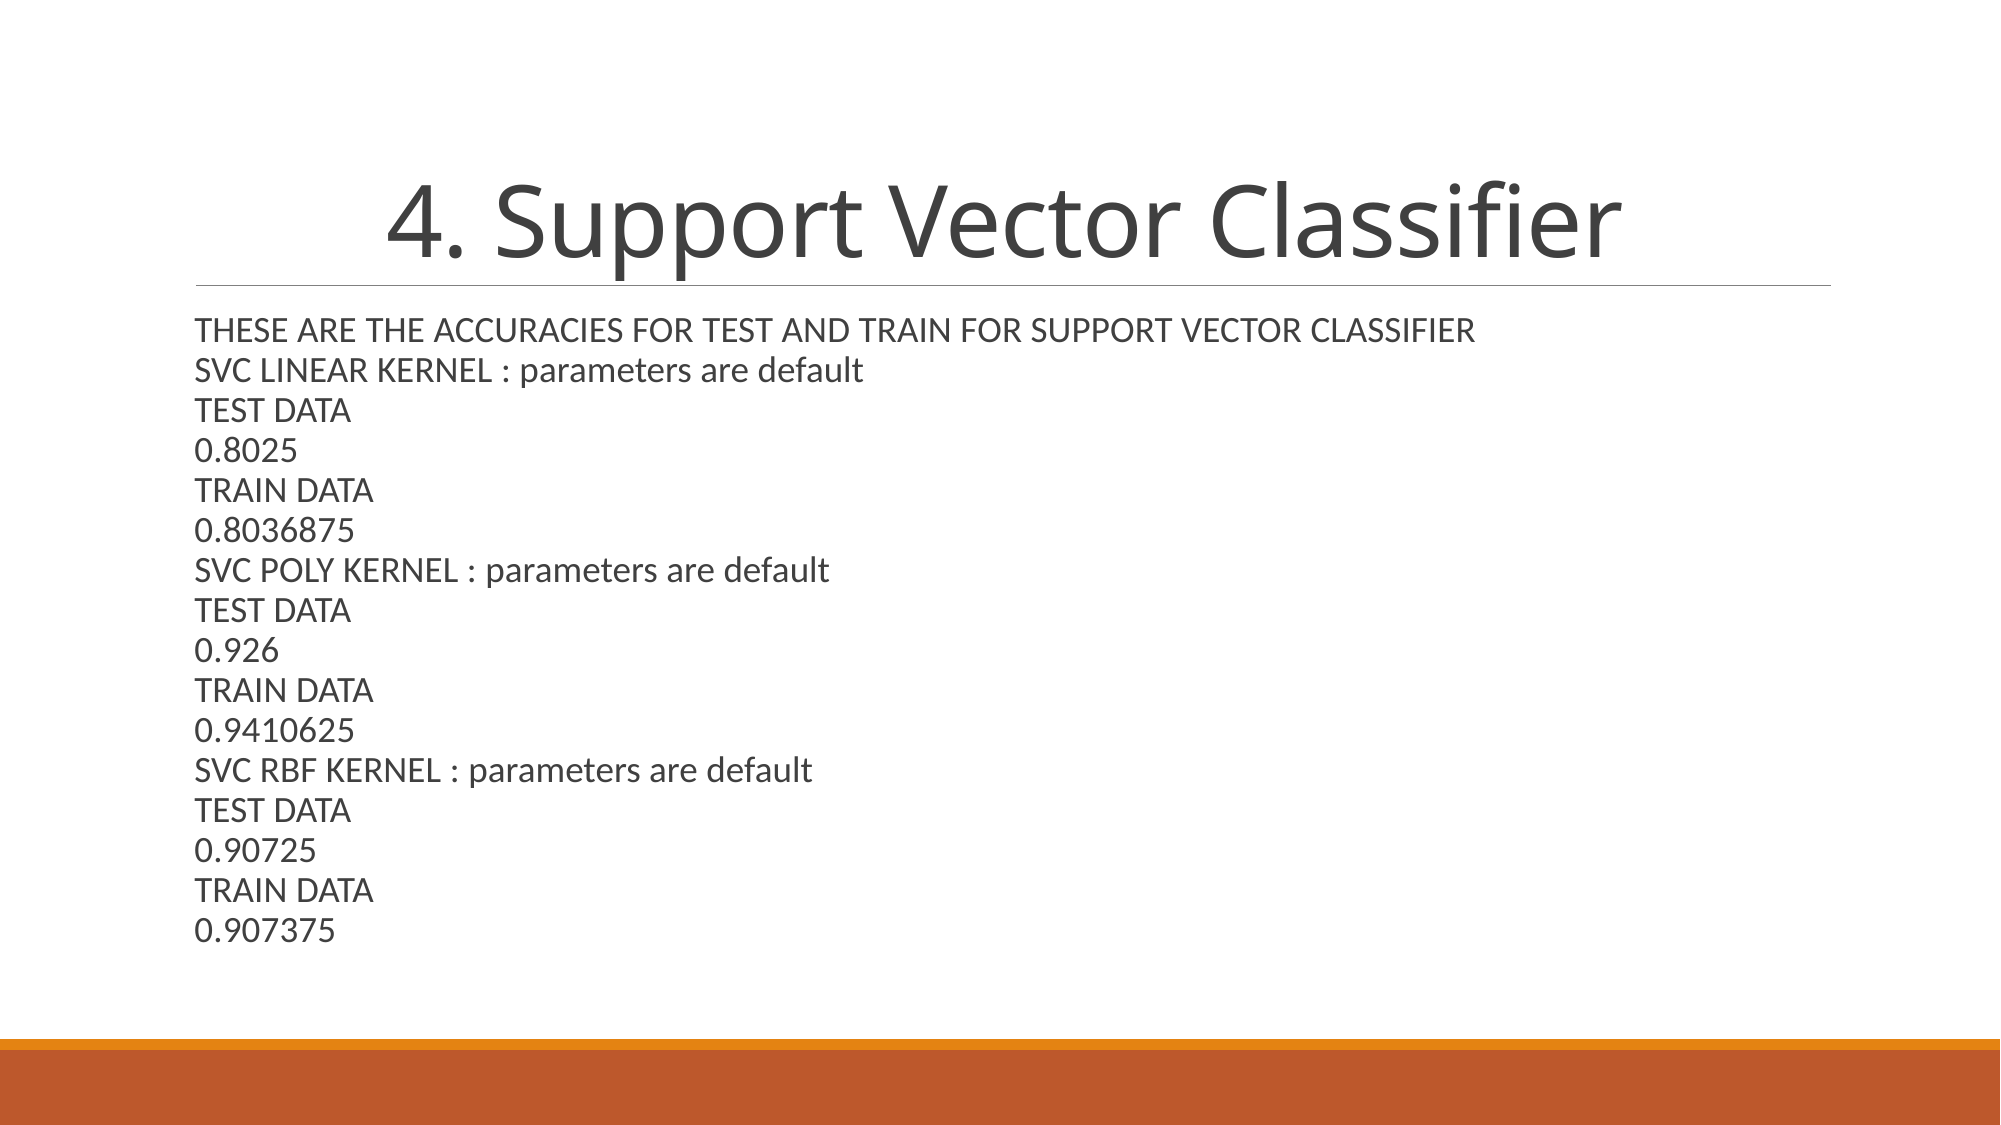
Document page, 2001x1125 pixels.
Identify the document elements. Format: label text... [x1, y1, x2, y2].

list THESE ARE THE ACCURACIES FOR TEST AND TRAIN FOR SUPPORT VECTOR CLASSIFIER SVC LINEAR KERNEL : parameters are default TEST DATA 0.8025 TRAIN DATA 0.8036875 SVC POLY KERNEL : parameters are default TEST DATA 0.926 TRAIN DATA 0.9410625 SVC RBF KERNEL : parameters are default TEST DATA 0.90725 TRAIN DATA 0.907375 [180, 302, 1830, 963]
title 4. Support Vector Classifier [180, 47, 1830, 285]
